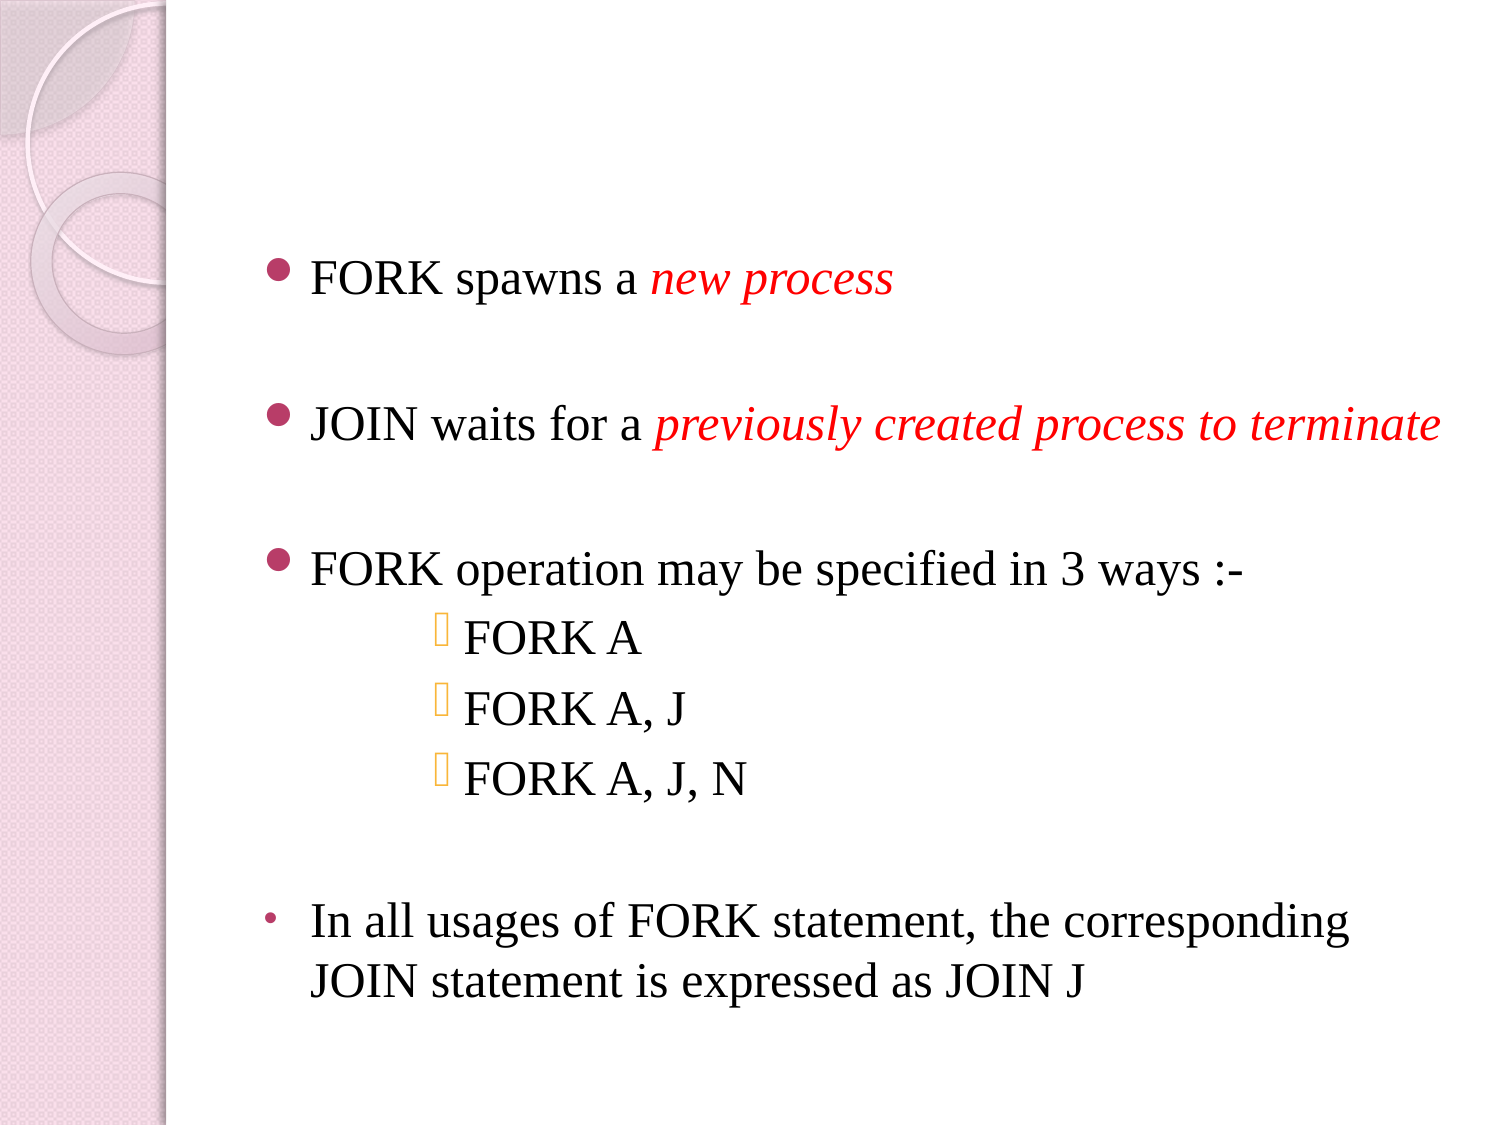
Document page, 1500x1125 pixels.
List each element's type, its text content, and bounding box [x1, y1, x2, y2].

list FORK spawns a new process JOIN waits for a previously created process to terminate FORK operation may be specified in 3 ways :- FORK A FORK A, J FORK A, J, N In all usages of FORK statement, the corresponding JOIN statement is expressed as JOIN J [235, 237, 1466, 1025]
